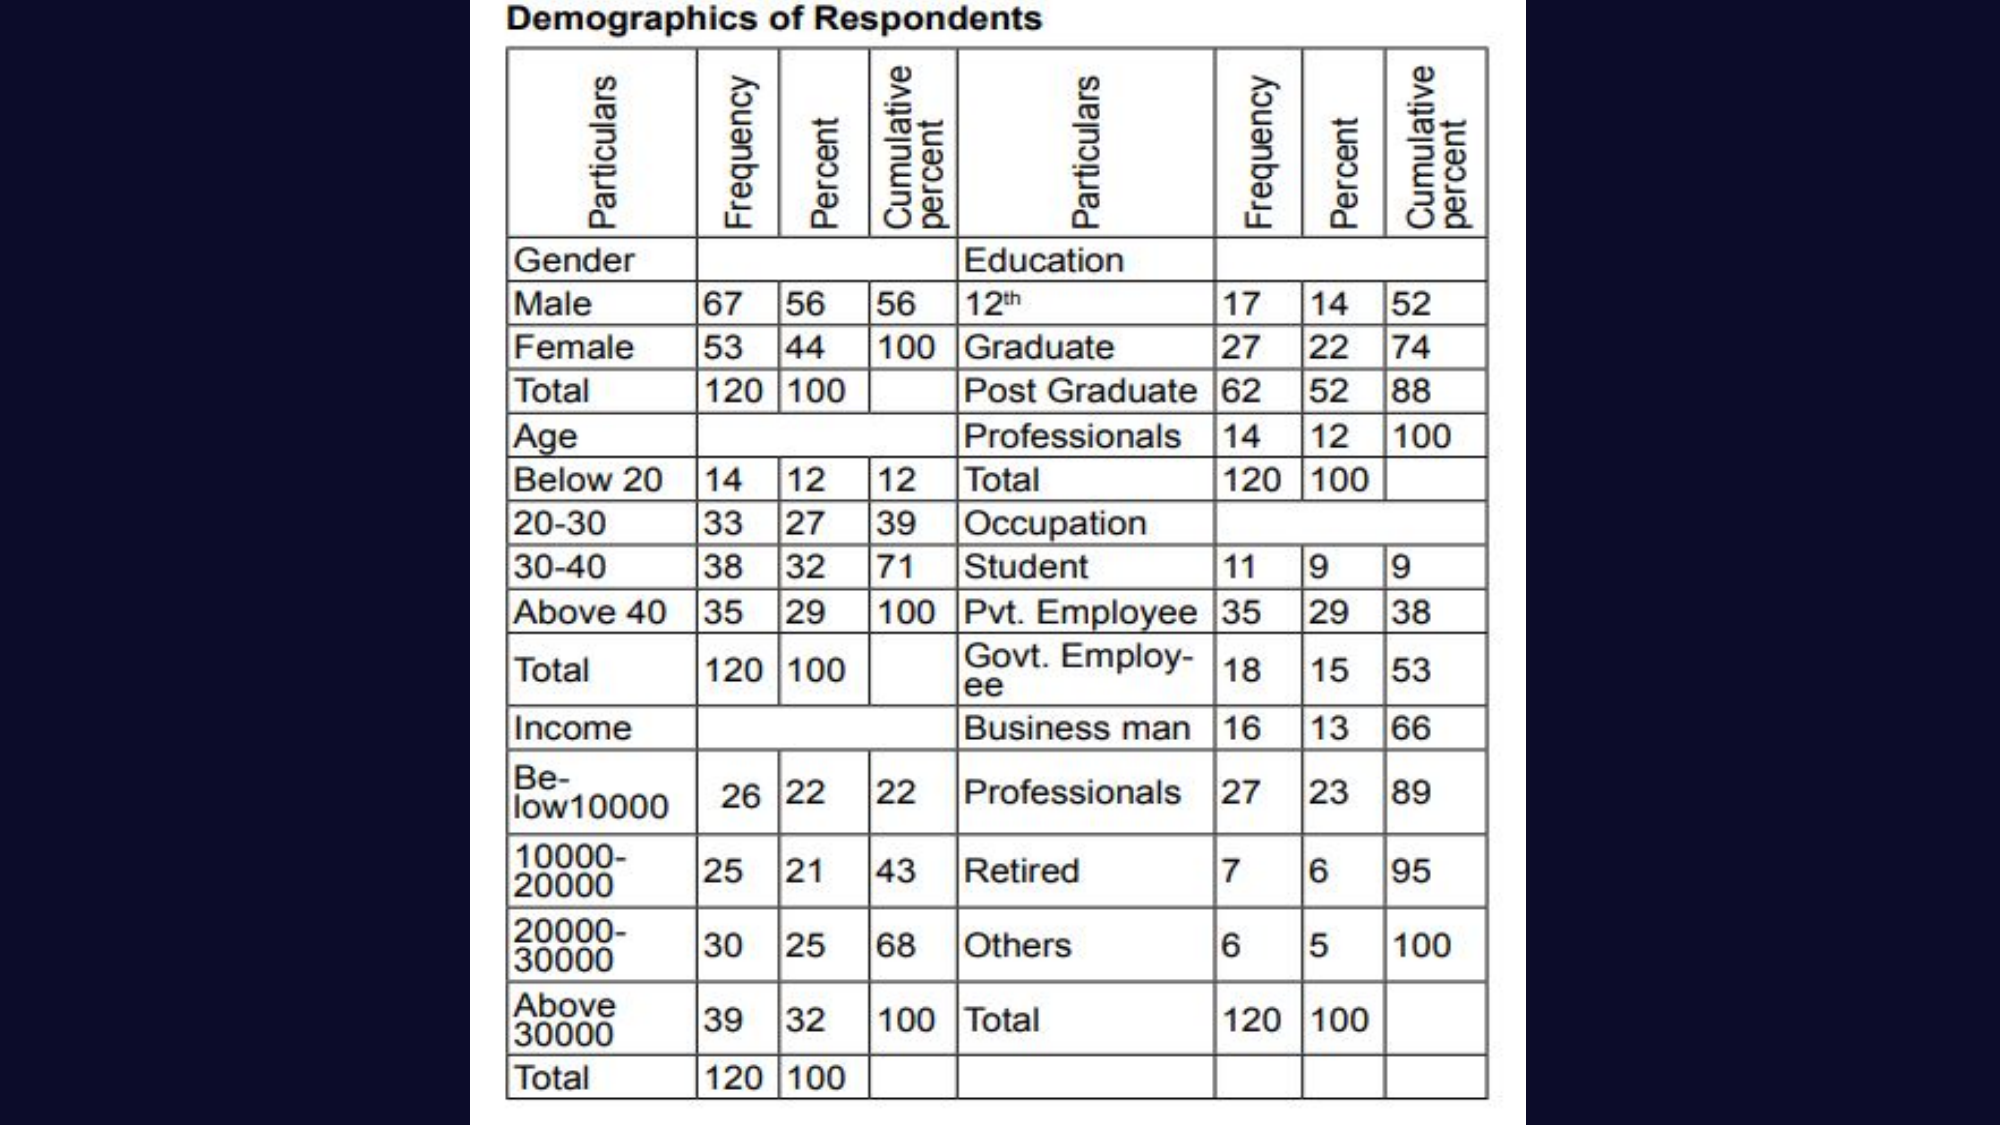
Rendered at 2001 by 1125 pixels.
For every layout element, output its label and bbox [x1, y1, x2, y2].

picture [470, 0, 1526, 1125]
